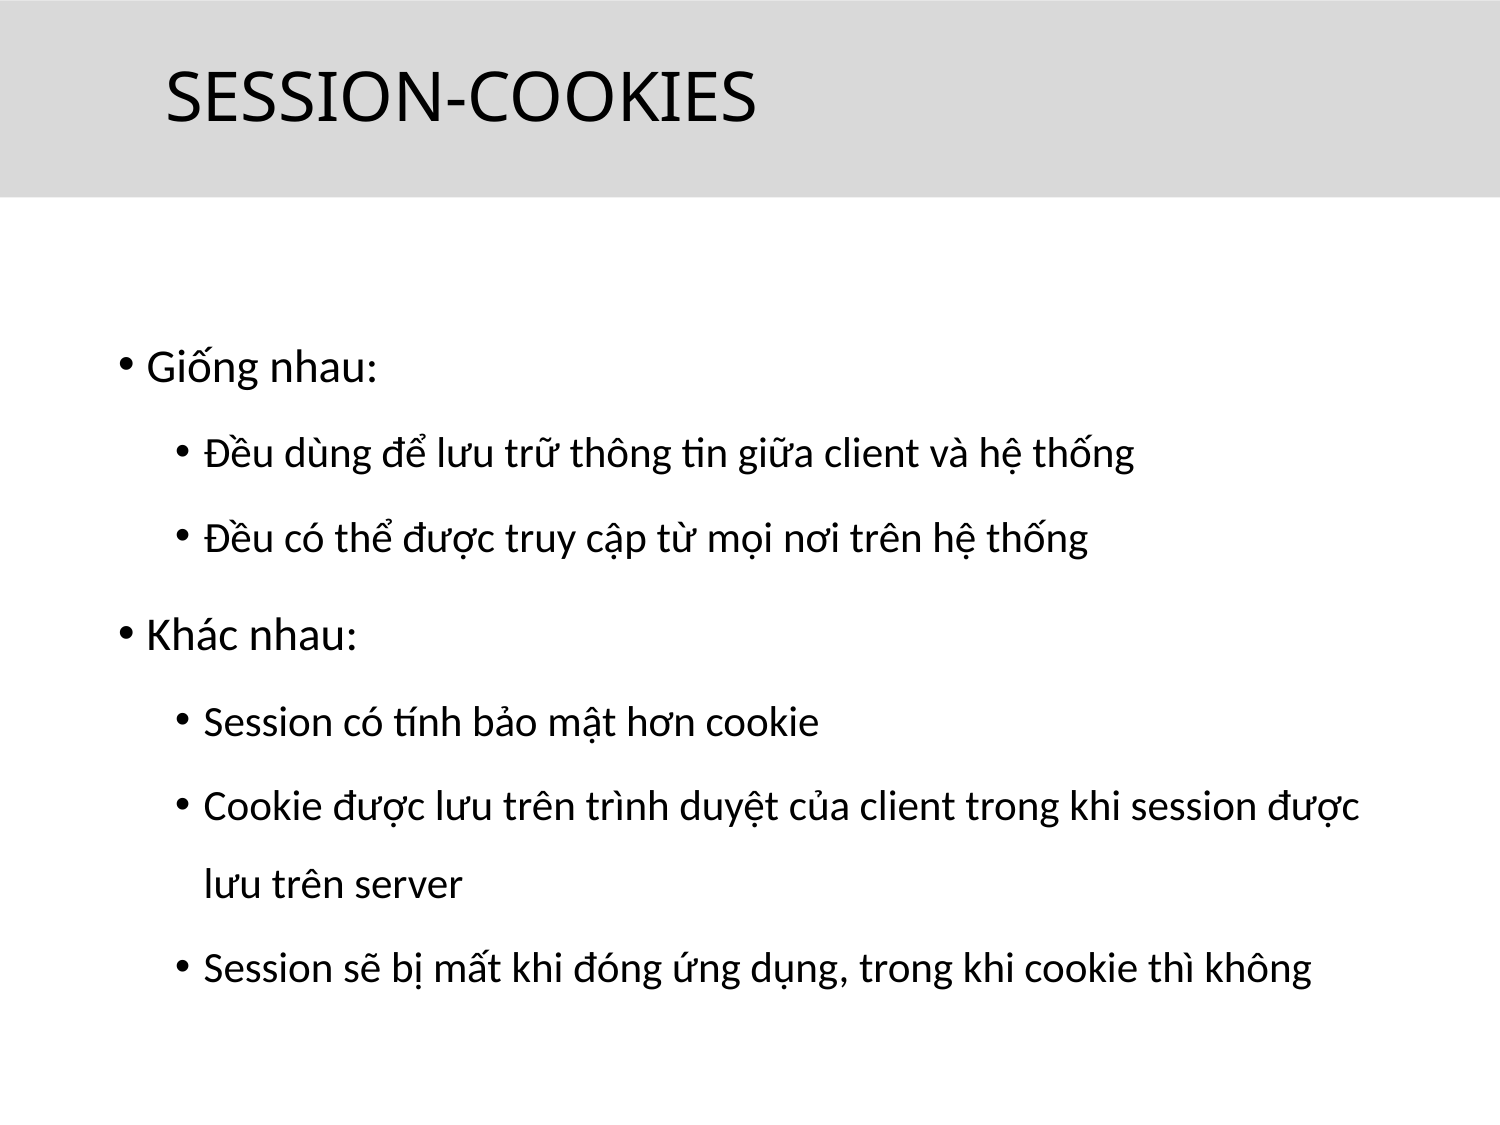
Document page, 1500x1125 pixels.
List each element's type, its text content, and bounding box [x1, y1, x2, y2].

list Giống nhau: Đều dùng để lưu trữ thông tin giữa client và hệ thống Đều có thể được truy cập từ mọi nơi trên hệ thống Khác nhau: Session có tính bảo mật hơn cookie Cookie được lưu trên trình duyệt của client trong khi session được lưu trên server Session sẽ bị mất khi đóng ứng dụng, trong khi cookie thì không [103, 299, 1397, 1014]
title SESSION-COOKIES [0, 0, 1500, 198]
